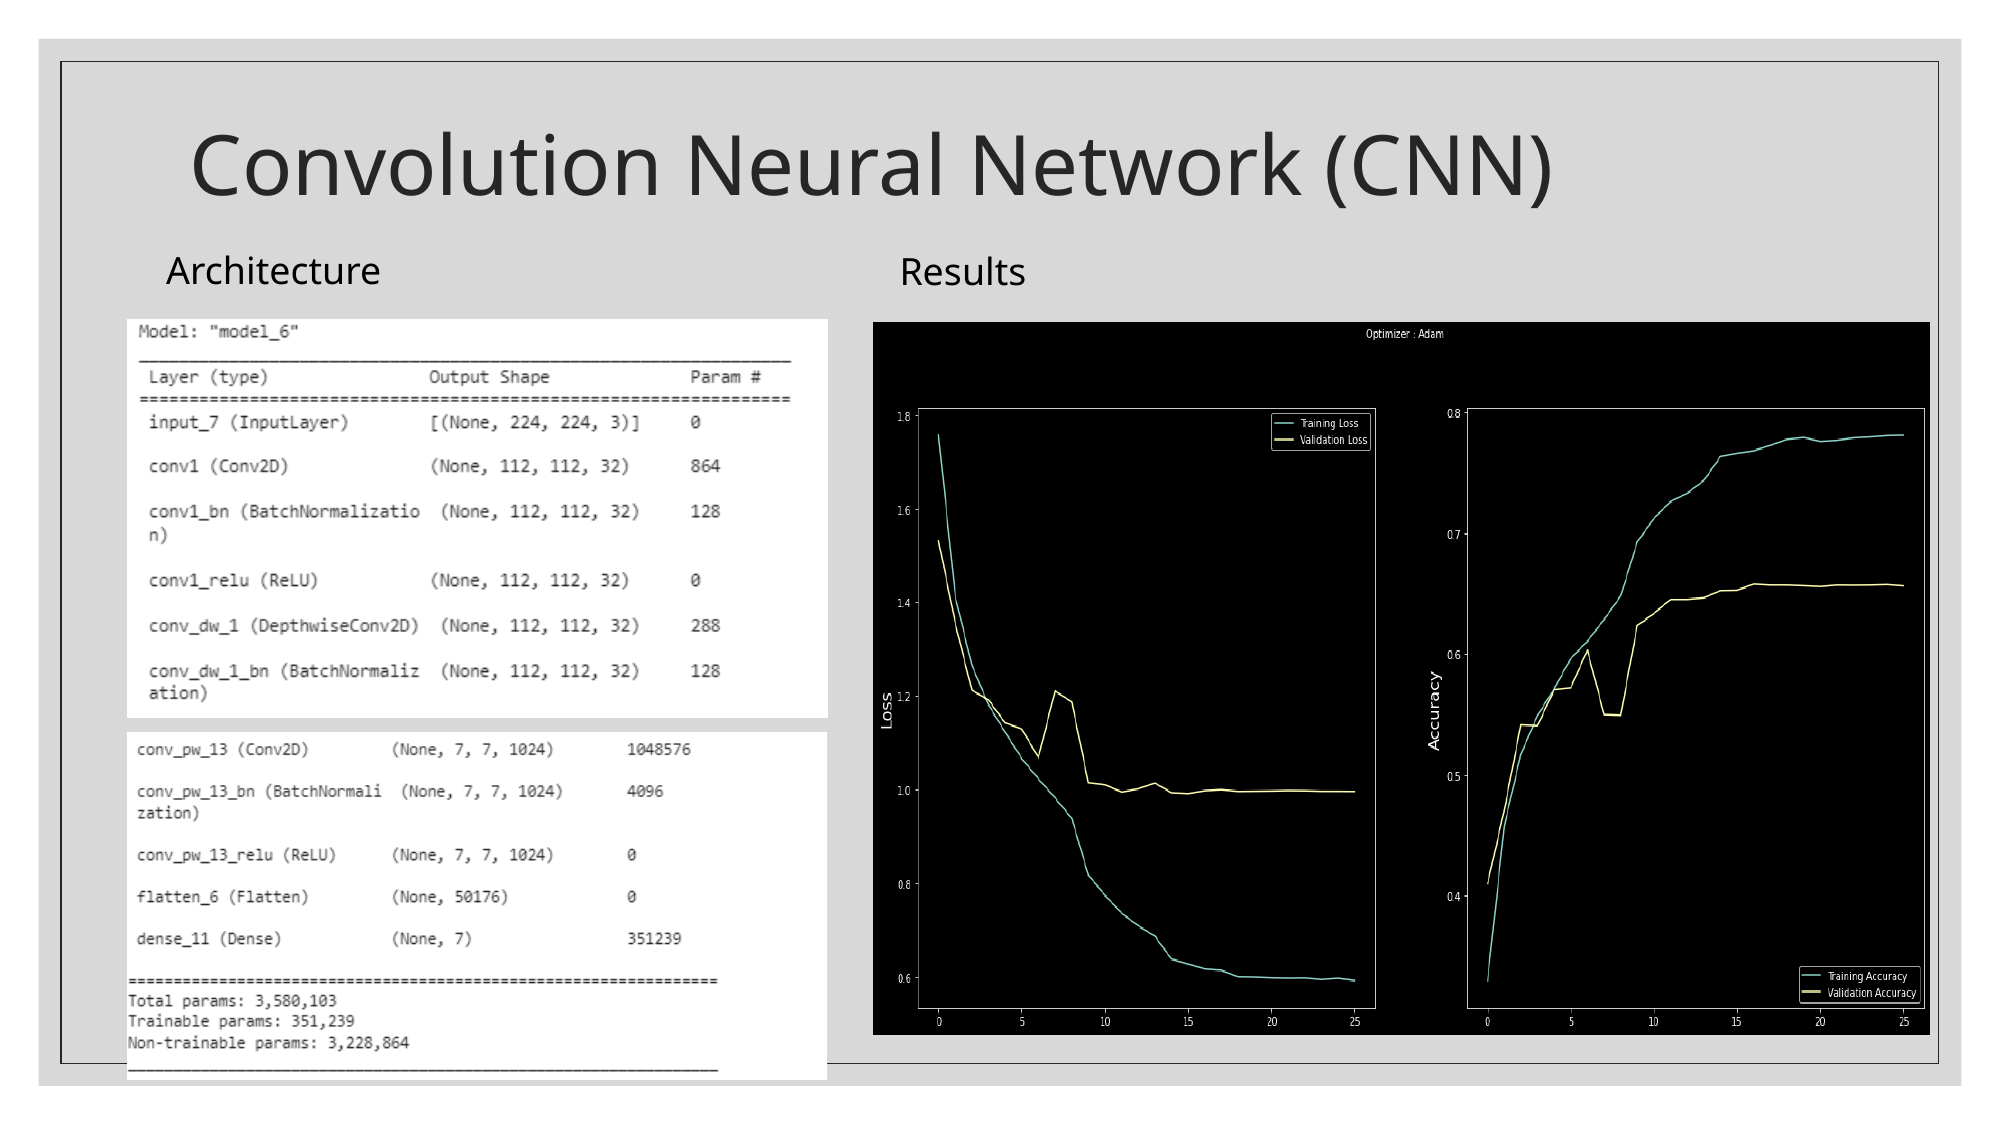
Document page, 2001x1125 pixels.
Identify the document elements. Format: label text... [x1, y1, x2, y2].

text_box Architecture [151, 239, 703, 300]
title Convolution Neural Network (CNN) [174, 55, 1825, 281]
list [127, 319, 828, 718]
picture [127, 732, 828, 1080]
picture [873, 322, 1930, 1035]
text_box Results [884, 240, 1437, 301]
